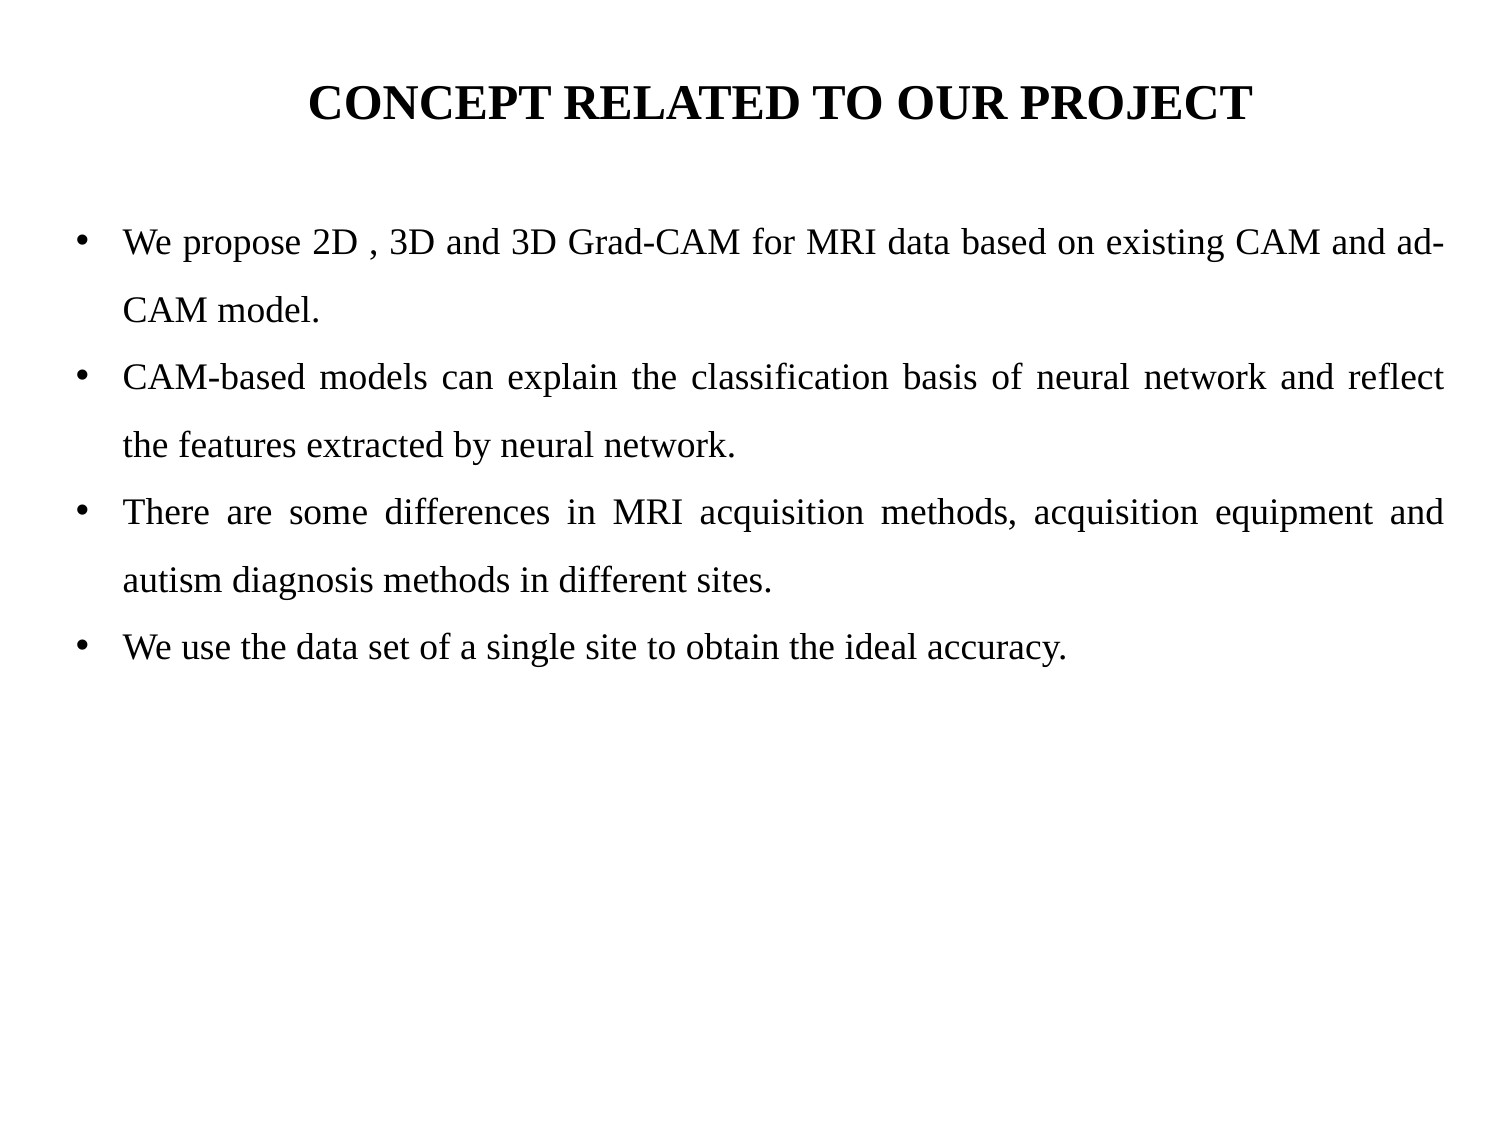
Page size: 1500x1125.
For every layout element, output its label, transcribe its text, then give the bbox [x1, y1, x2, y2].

text_box We propose 2D , 3D and 3D Grad-CAM for MRI data based on existing CAM and ad-CAM model. CAM-based models can explain the classification basis of neural network and reflect the features extracted by neural network. There are some differences in MRI acquisition methods, acquisition equipment and autism diagnosis methods in different sites. We use the data set of a single site to obtain the ideal accuracy. [61, 187, 1461, 675]
text_box CONCEPT RELATED TO OUR PROJECT [293, 62, 1268, 138]
